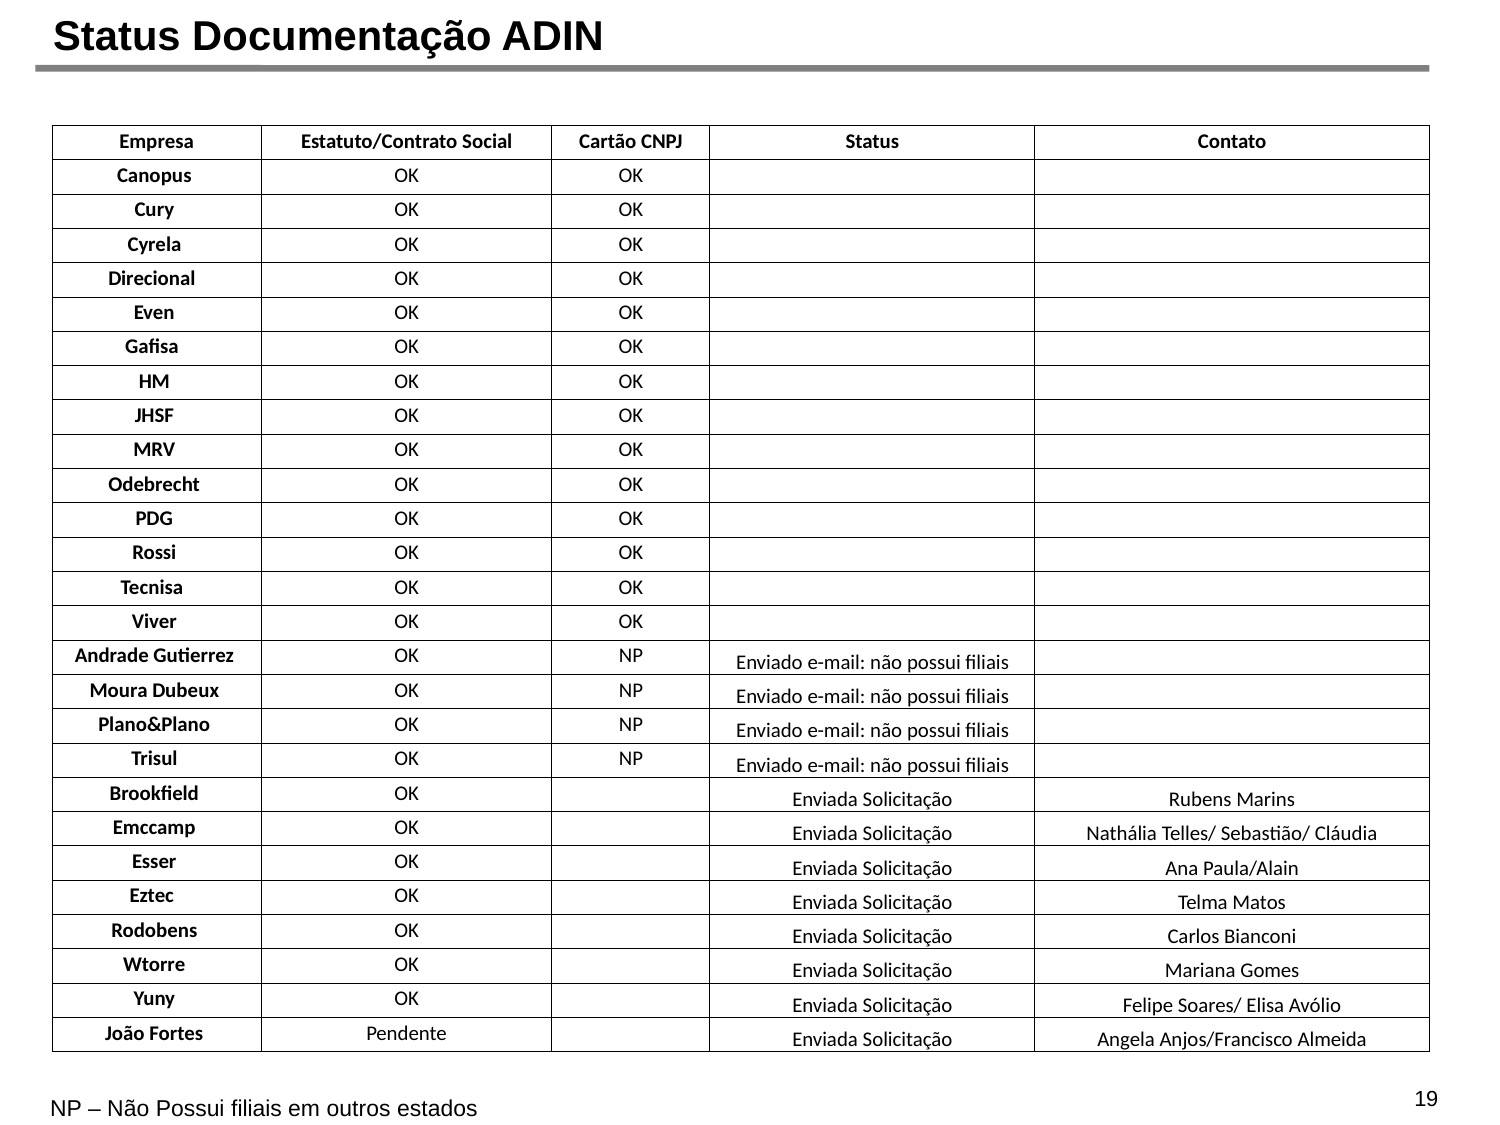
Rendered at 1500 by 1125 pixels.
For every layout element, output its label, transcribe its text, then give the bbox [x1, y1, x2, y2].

table_cell NP [552, 709, 709, 743]
table_cell OK [262, 229, 551, 262]
table_cell Brookfield [53, 778, 261, 811]
table_cell [1035, 744, 1429, 777]
table_cell [1035, 400, 1429, 434]
table_cell Emccamp [53, 812, 261, 845]
table_cell [1035, 709, 1429, 743]
text_box NP – Não Possui filiais em outros estados [35, 1086, 963, 1125]
table_cell OK [262, 400, 551, 434]
table_header Cartão CNPJ [552, 126, 709, 159]
table_cell Odebrecht [53, 469, 261, 502]
table_cell [552, 846, 709, 880]
table_cell OK [262, 778, 551, 811]
table_cell Ana Paula/Alain [1035, 846, 1429, 880]
table_cell OK [262, 503, 551, 537]
table_cell MRV [53, 435, 261, 468]
table_cell Plano&Plano [53, 709, 261, 743]
table_cell [710, 263, 1034, 297]
table_cell OK [262, 984, 551, 1017]
text_box Status Documentação ADIN [53, 8, 621, 43]
table_cell [710, 572, 1034, 605]
table_cell [1035, 366, 1429, 399]
table_cell [710, 229, 1034, 262]
table_header Empresa [53, 126, 261, 159]
table_cell [710, 332, 1034, 365]
table_cell Enviada Solicitação [710, 1018, 1034, 1051]
table_cell Moura Dubeux [53, 675, 261, 708]
table_cell OK [552, 366, 709, 399]
table_cell OK [262, 160, 551, 194]
table_cell OK [262, 949, 551, 983]
table_cell Enviada Solicitação [710, 846, 1034, 880]
table_cell OK [262, 366, 551, 399]
table_cell NP [552, 675, 709, 708]
table_cell OK [262, 263, 551, 297]
table_cell [1035, 160, 1429, 194]
table_cell Direcional [53, 263, 261, 297]
table_header Estatuto/Contrato Social [262, 126, 551, 159]
table_cell OK [552, 195, 709, 228]
table_cell HM [53, 366, 261, 399]
table_cell Felipe Soares/ Elisa Avólio [1035, 984, 1429, 1017]
table_cell Enviada Solicitação [710, 812, 1034, 845]
table_cell OK [262, 881, 551, 914]
table_cell OK [552, 400, 709, 434]
table_cell [552, 984, 709, 1017]
table_cell OK [552, 469, 709, 502]
table_cell [1035, 298, 1429, 331]
table_cell [1035, 572, 1429, 605]
table_cell OK [262, 675, 551, 708]
table_cell Carlos Bianconi [1035, 915, 1429, 948]
table_cell OK [552, 160, 709, 194]
table_header Contato [1035, 126, 1429, 159]
table_cell OK [262, 709, 551, 743]
table_cell OK [262, 298, 551, 331]
table_cell [552, 881, 709, 914]
table_cell [710, 366, 1034, 399]
table_cell Telma Matos [1035, 881, 1429, 914]
table_cell [710, 606, 1034, 640]
table_cell Enviada Solicitação [710, 778, 1034, 811]
table_cell OK [262, 915, 551, 948]
table_cell OK [262, 469, 551, 502]
table_cell [710, 298, 1034, 331]
table_cell Enviado e-mail: não possui filiais [710, 675, 1034, 708]
table_cell Rossi [53, 538, 261, 571]
table_cell OK [552, 298, 709, 331]
table_cell Enviado e-mail: não possui filiais [710, 641, 1034, 674]
table_cell Pendente [262, 1018, 551, 1051]
table_cell OK [262, 538, 551, 571]
table_cell Rodobens [53, 915, 261, 948]
table_cell Nathália Telles/ Sebastião/ Cláudia [1035, 812, 1429, 845]
table_cell Gafisa [53, 332, 261, 365]
table_cell OK [262, 744, 551, 777]
table_cell OK [552, 503, 709, 537]
table_cell Even [53, 298, 261, 331]
table_cell Cyrela [53, 229, 261, 262]
table_cell OK [262, 572, 551, 605]
table_cell Andrade Gutierrez [53, 641, 261, 674]
table_cell JHSF [53, 400, 261, 434]
table_cell Mariana Gomes [1035, 949, 1429, 983]
table_cell OK [552, 538, 709, 571]
table_cell OK [262, 606, 551, 640]
table_cell [1035, 229, 1429, 262]
table_cell [1035, 503, 1429, 537]
table_cell João Fortes [53, 1018, 261, 1051]
table_cell [710, 400, 1034, 434]
table_cell Enviada Solicitação [710, 915, 1034, 948]
table_cell NP [552, 744, 709, 777]
table_cell Cury [53, 195, 261, 228]
table_cell OK [262, 435, 551, 468]
table_cell [710, 538, 1034, 571]
table_cell OK [262, 641, 551, 674]
table_cell Eztec [53, 881, 261, 914]
table_cell [552, 949, 709, 983]
table_cell [552, 812, 709, 845]
table_cell Tecnisa [53, 572, 261, 605]
table_cell [552, 915, 709, 948]
table_cell OK [262, 812, 551, 845]
table_cell OK [552, 606, 709, 640]
table_cell [1035, 675, 1429, 708]
table_cell Enviado e-mail: não possui filiais [710, 744, 1034, 777]
table_cell OK [552, 263, 709, 297]
table_cell [1035, 195, 1429, 228]
table_cell [710, 435, 1034, 468]
table_cell [1035, 641, 1429, 674]
table_cell [1035, 263, 1429, 297]
table_cell NP [552, 641, 709, 674]
table_cell [1035, 435, 1429, 468]
table_cell Viver [53, 606, 261, 640]
table_cell OK [262, 846, 551, 880]
table_cell Yuny [53, 984, 261, 1017]
table_cell Wtorre [53, 949, 261, 983]
table_cell Enviado e-mail: não possui filiais [710, 709, 1034, 743]
table_cell Enviada Solicitação [710, 881, 1034, 914]
table_cell [710, 160, 1034, 194]
table_cell [710, 195, 1034, 228]
text_box 19 [1399, 1077, 1500, 1119]
table_cell [1035, 332, 1429, 365]
table_cell [552, 1018, 709, 1051]
table_cell PDG [53, 503, 261, 537]
table_cell [1035, 606, 1429, 640]
table_cell [552, 778, 709, 811]
table_cell OK [552, 572, 709, 605]
table_cell [1035, 538, 1429, 571]
table_cell OK [262, 195, 551, 228]
table_cell [710, 503, 1034, 537]
table_cell OK [262, 332, 551, 365]
table_cell Enviada Solicitação [710, 984, 1034, 1017]
table_cell OK [552, 332, 709, 365]
table_cell Esser [53, 846, 261, 880]
table_cell Enviada Solicitação [710, 949, 1034, 983]
table_cell Rubens Marins [1035, 778, 1429, 811]
table_header Status [710, 126, 1034, 159]
table_cell Canopus [53, 160, 261, 194]
table_cell OK [552, 229, 709, 262]
table_cell Angela Anjos/Francisco Almeida [1035, 1018, 1429, 1051]
table_cell [1035, 469, 1429, 502]
table_cell [710, 469, 1034, 502]
table_cell Trisul [53, 744, 261, 777]
table_cell OK [552, 435, 709, 468]
